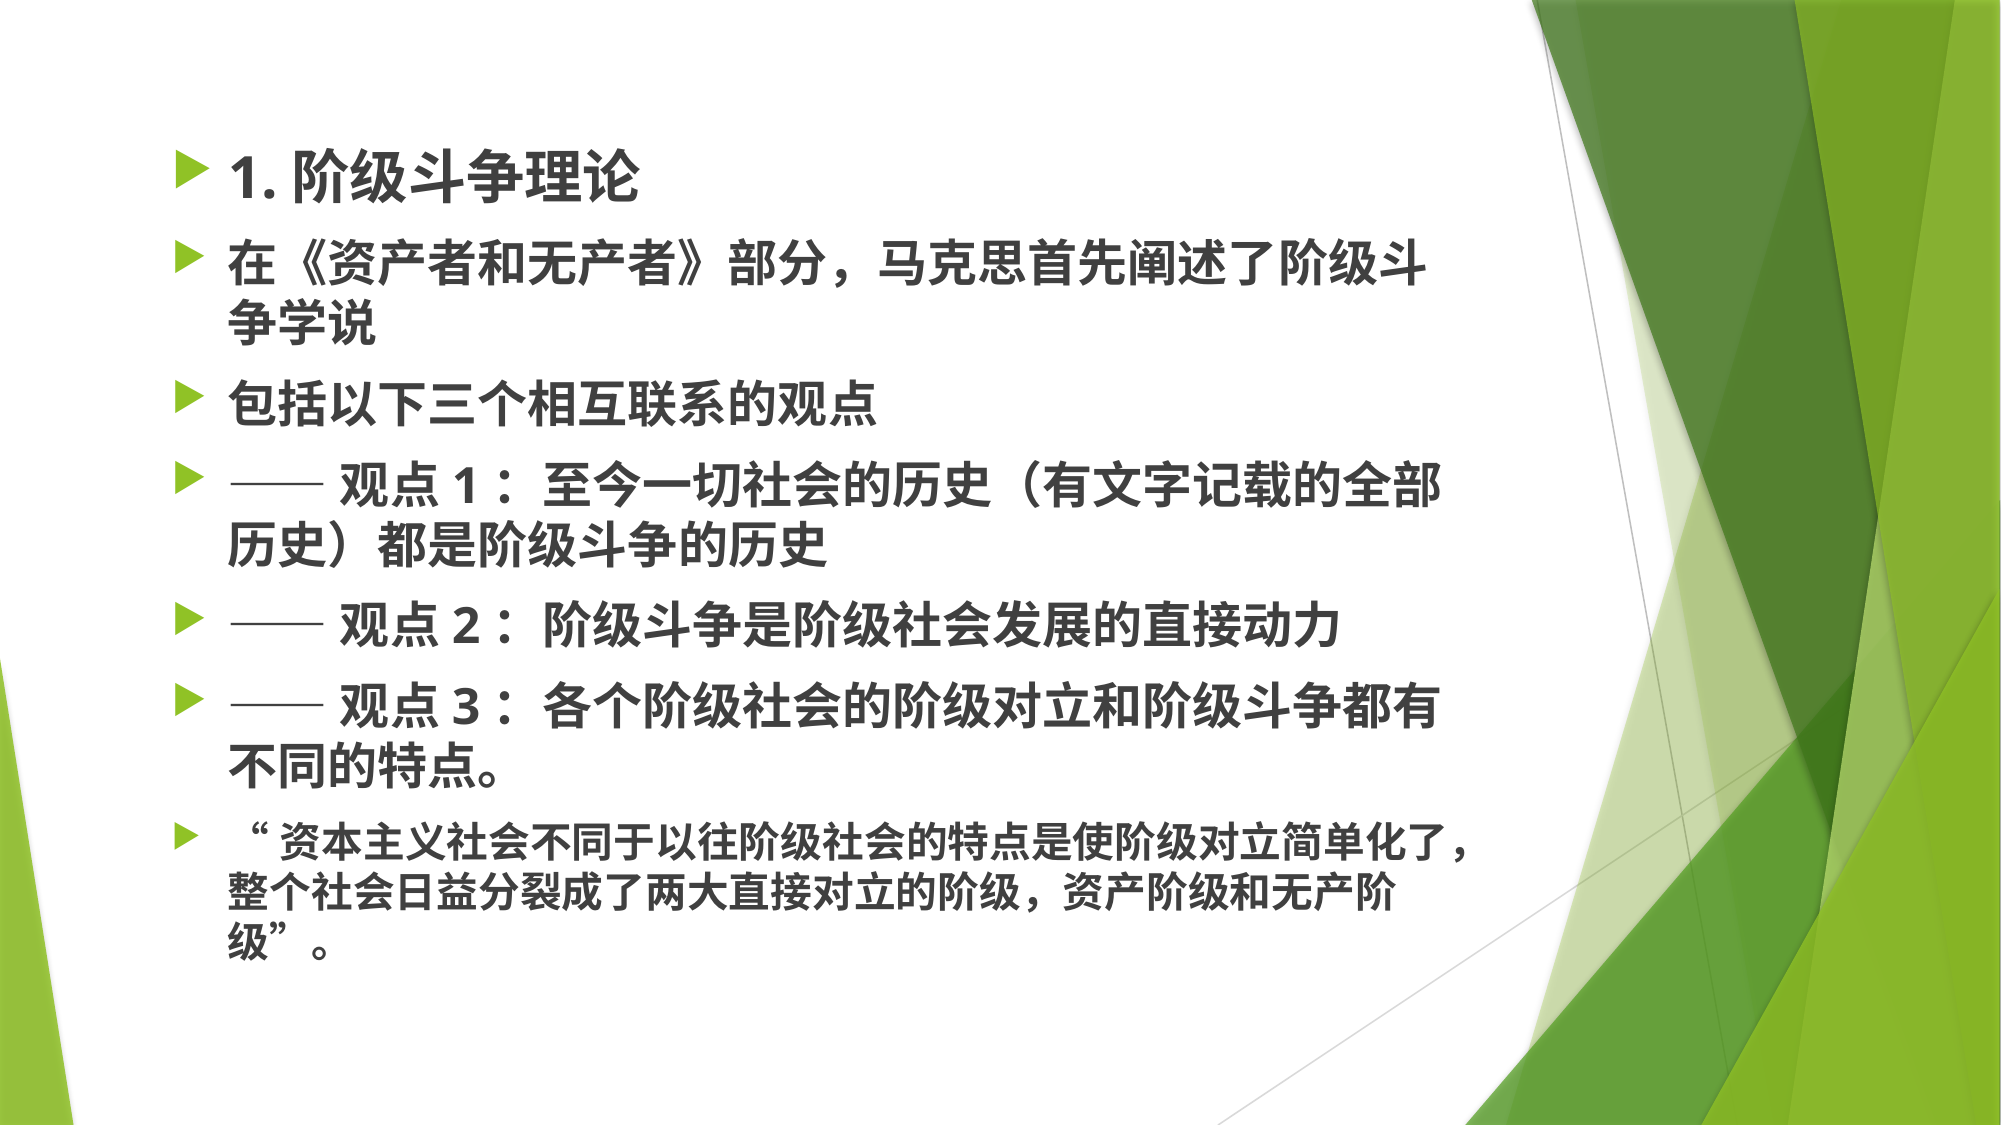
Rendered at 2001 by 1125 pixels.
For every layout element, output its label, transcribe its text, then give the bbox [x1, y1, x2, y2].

list 1.阶级斗争理论 在《资产者和无产者》部分，马克思首先阐述了阶级斗争学说 包括以下三个相互联系的观点 ——观点1：至今一切社会的历史（有文字记载的全部历史）都是阶级斗争的历史 ——观点2：阶级斗争是阶级社会发展的直接动力 ——观点3：各个阶级社会的阶级对立和阶级斗争都有不同的特点。 “资本主义社会不同于以往阶级社会的特点是使阶级对立简单化了，整个社会日益分裂成了两大直接对立的阶级，资产阶级和无产阶级”。 [156, 133, 1487, 1085]
